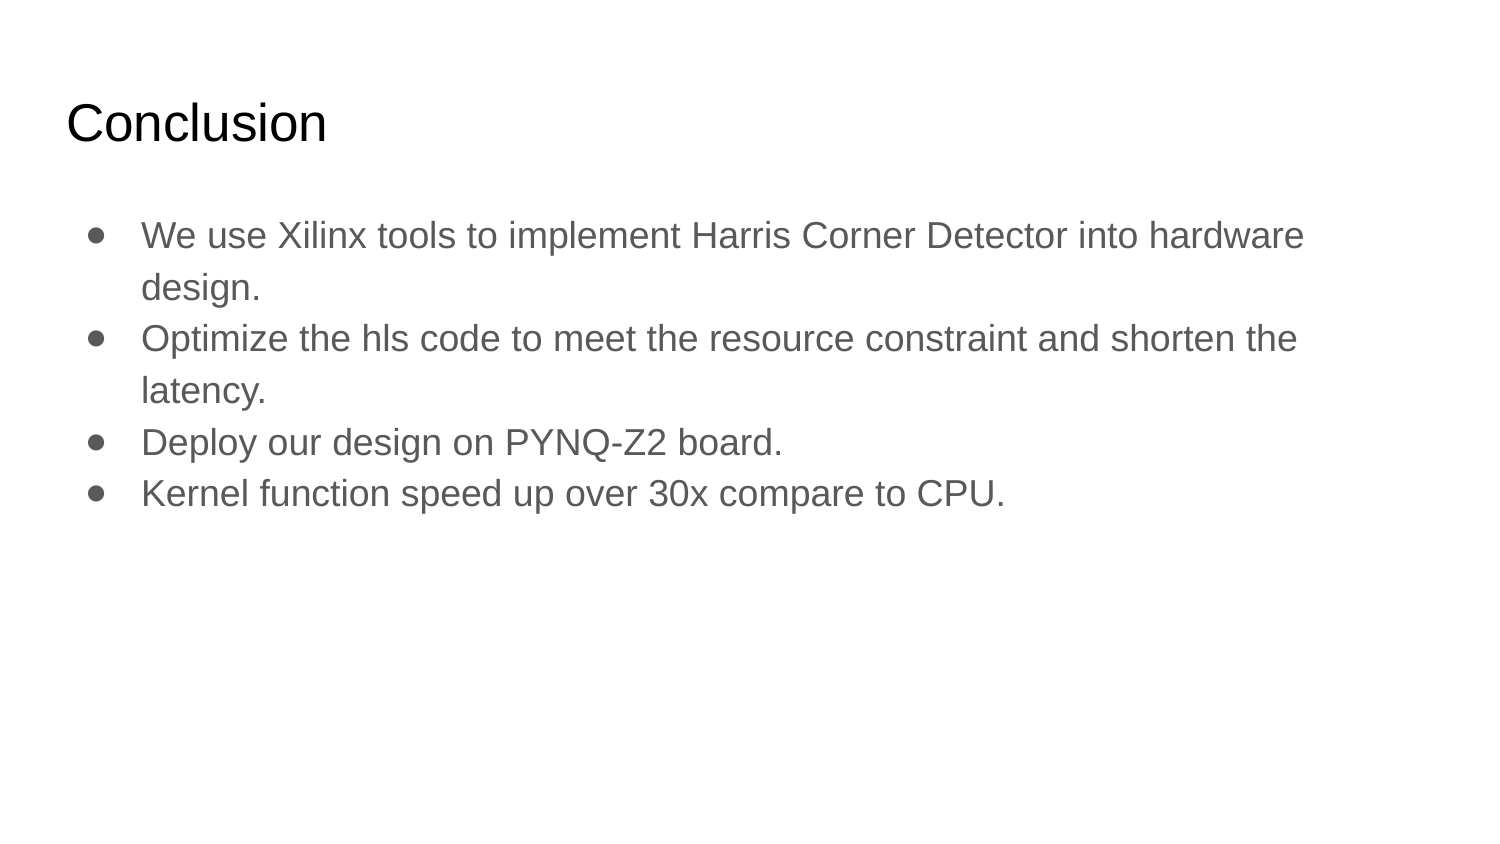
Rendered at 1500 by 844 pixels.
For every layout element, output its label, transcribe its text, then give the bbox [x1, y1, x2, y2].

list We use Xilinx tools to implement Harris Corner Detector into hardware design. Optimize the hls code to meet the resource constraint and shorten the latency. Deploy our design on PYNQ-Z2 board. Kernel function speed up over 30x compare to CPU. [51, 189, 1449, 750]
title Conclusion [51, 72, 1449, 167]
